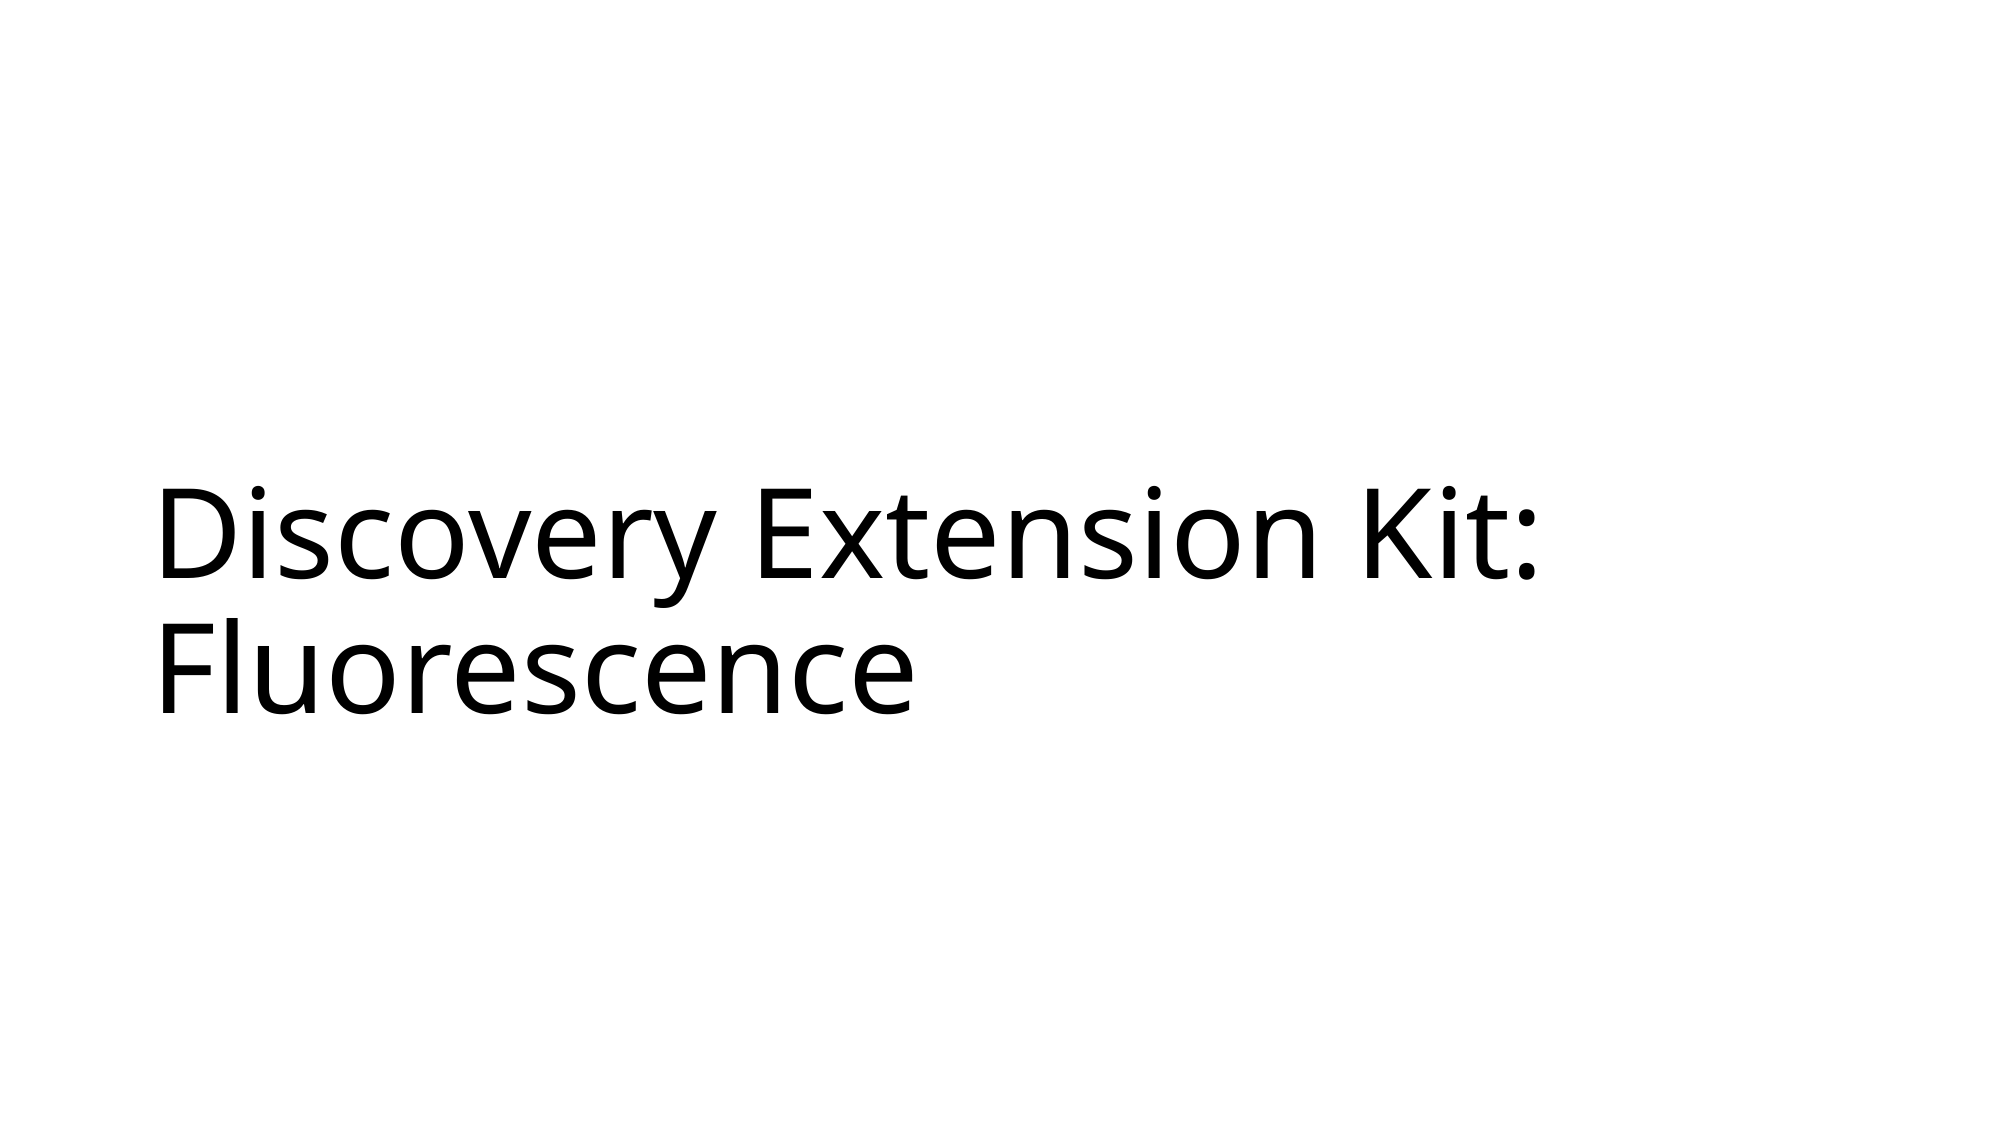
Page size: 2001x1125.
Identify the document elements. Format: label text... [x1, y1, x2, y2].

title Discovery Extension Kit: Fluorescence [136, 280, 1862, 749]
